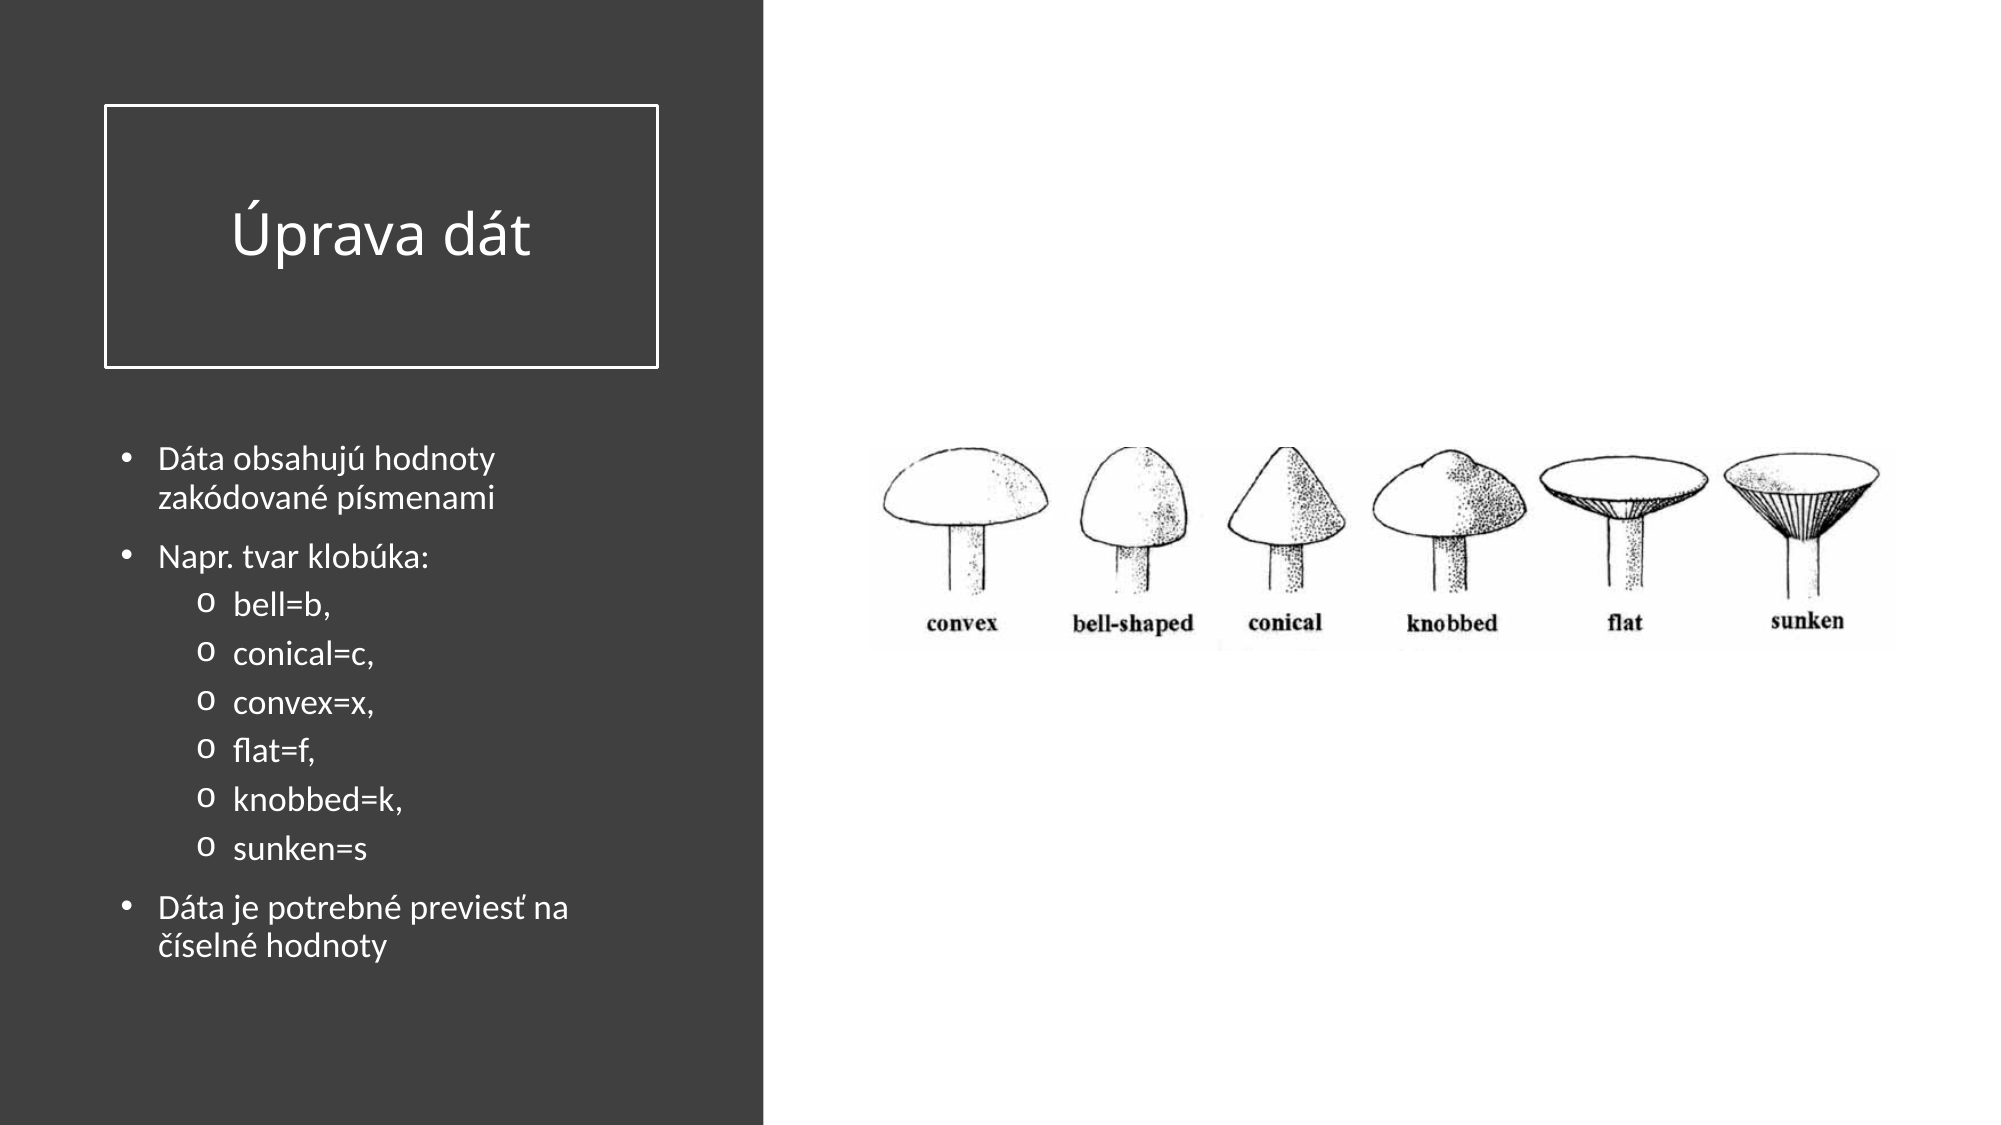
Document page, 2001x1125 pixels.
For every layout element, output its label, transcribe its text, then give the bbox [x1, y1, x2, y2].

title Úprava dát [105, 105, 658, 368]
text_box [0, 0, 764, 1125]
list Dáta obsahujú hodnoty zakódované písmenami Napr. tvar klobúka: bell=b, conical=c, convex=x, flat=f, knobbed=k, sunken=s Dáta je potrebné previesť na číselné hodnoty [105, 432, 658, 994]
picture [869, 447, 1895, 651]
